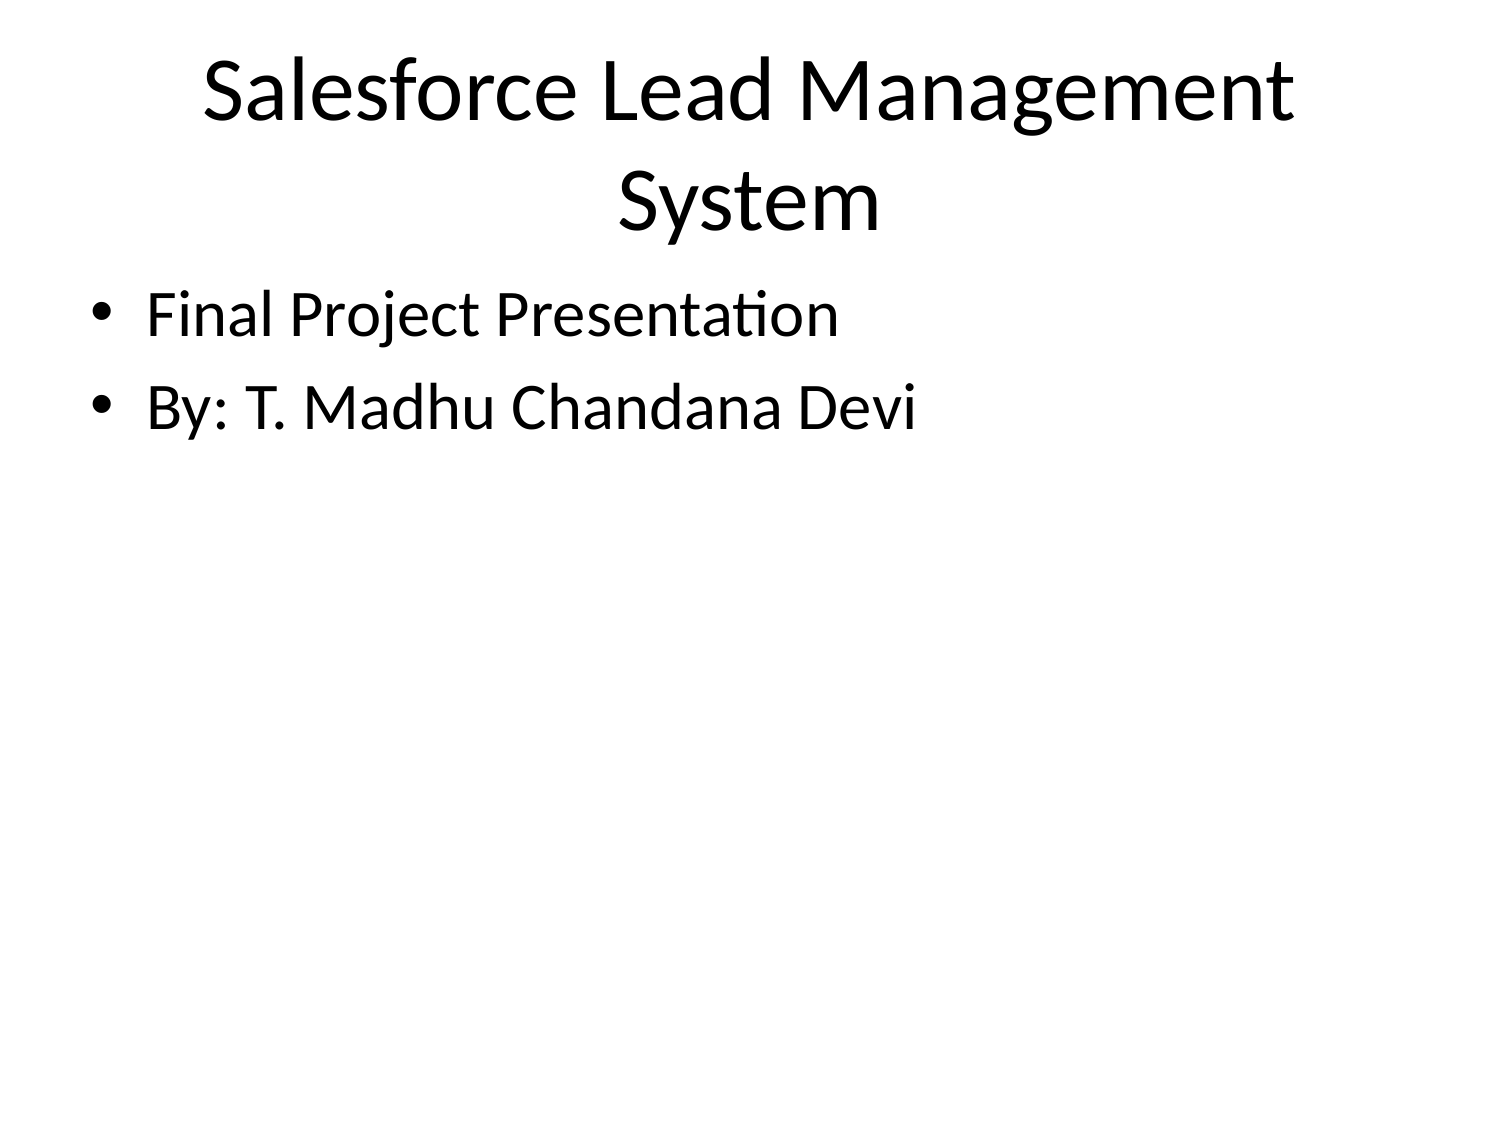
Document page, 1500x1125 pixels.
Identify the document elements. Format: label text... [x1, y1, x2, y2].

list Final Project Presentation By: T. Madhu Chandana Devi [75, 262, 1425, 1005]
title Salesforce Lead Management System [75, 45, 1425, 233]
